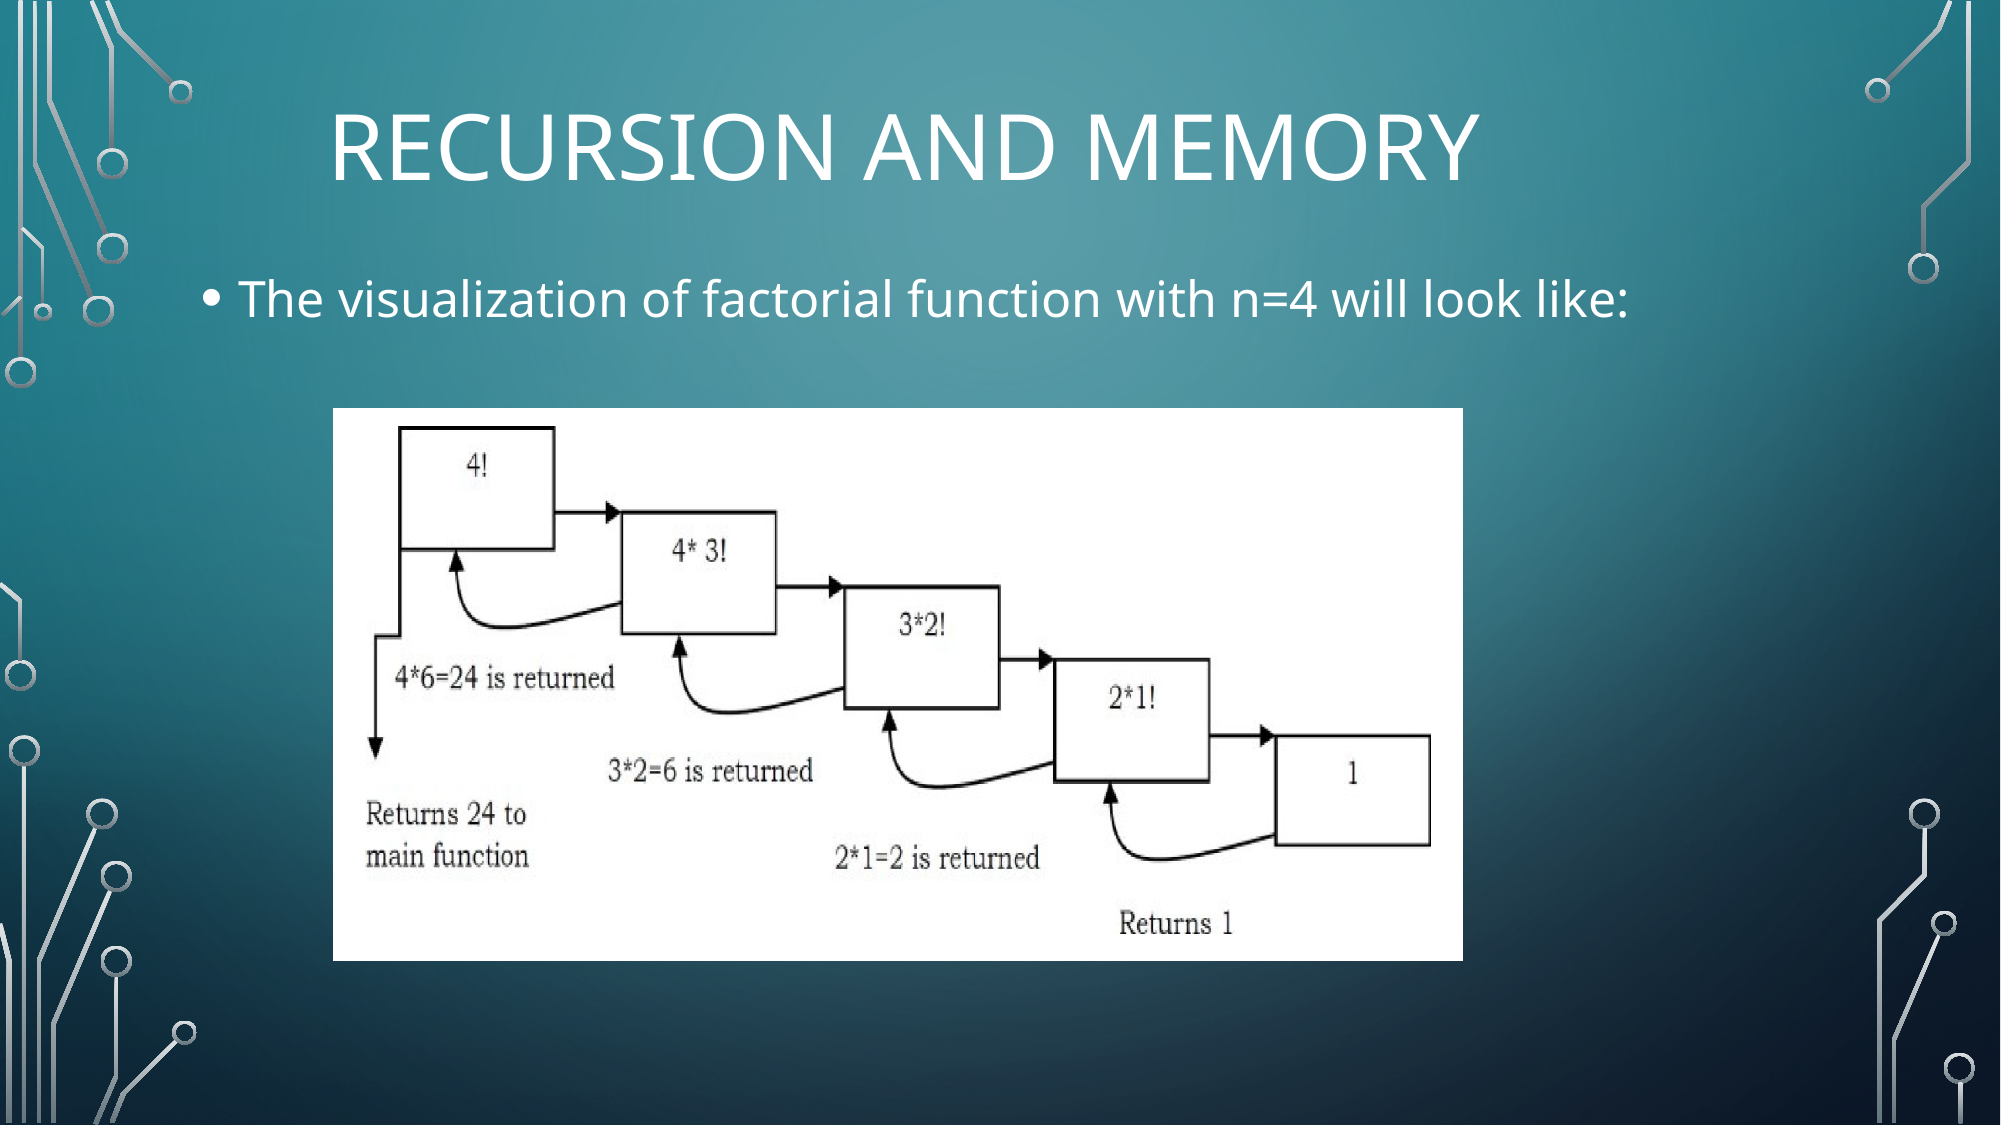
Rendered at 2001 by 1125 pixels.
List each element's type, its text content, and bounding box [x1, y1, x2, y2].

title RECURSION AND MEMORY [312, 83, 1938, 219]
list The visualization of factorial function with n=4 will look like: [185, 247, 1811, 337]
picture [333, 408, 1463, 961]
